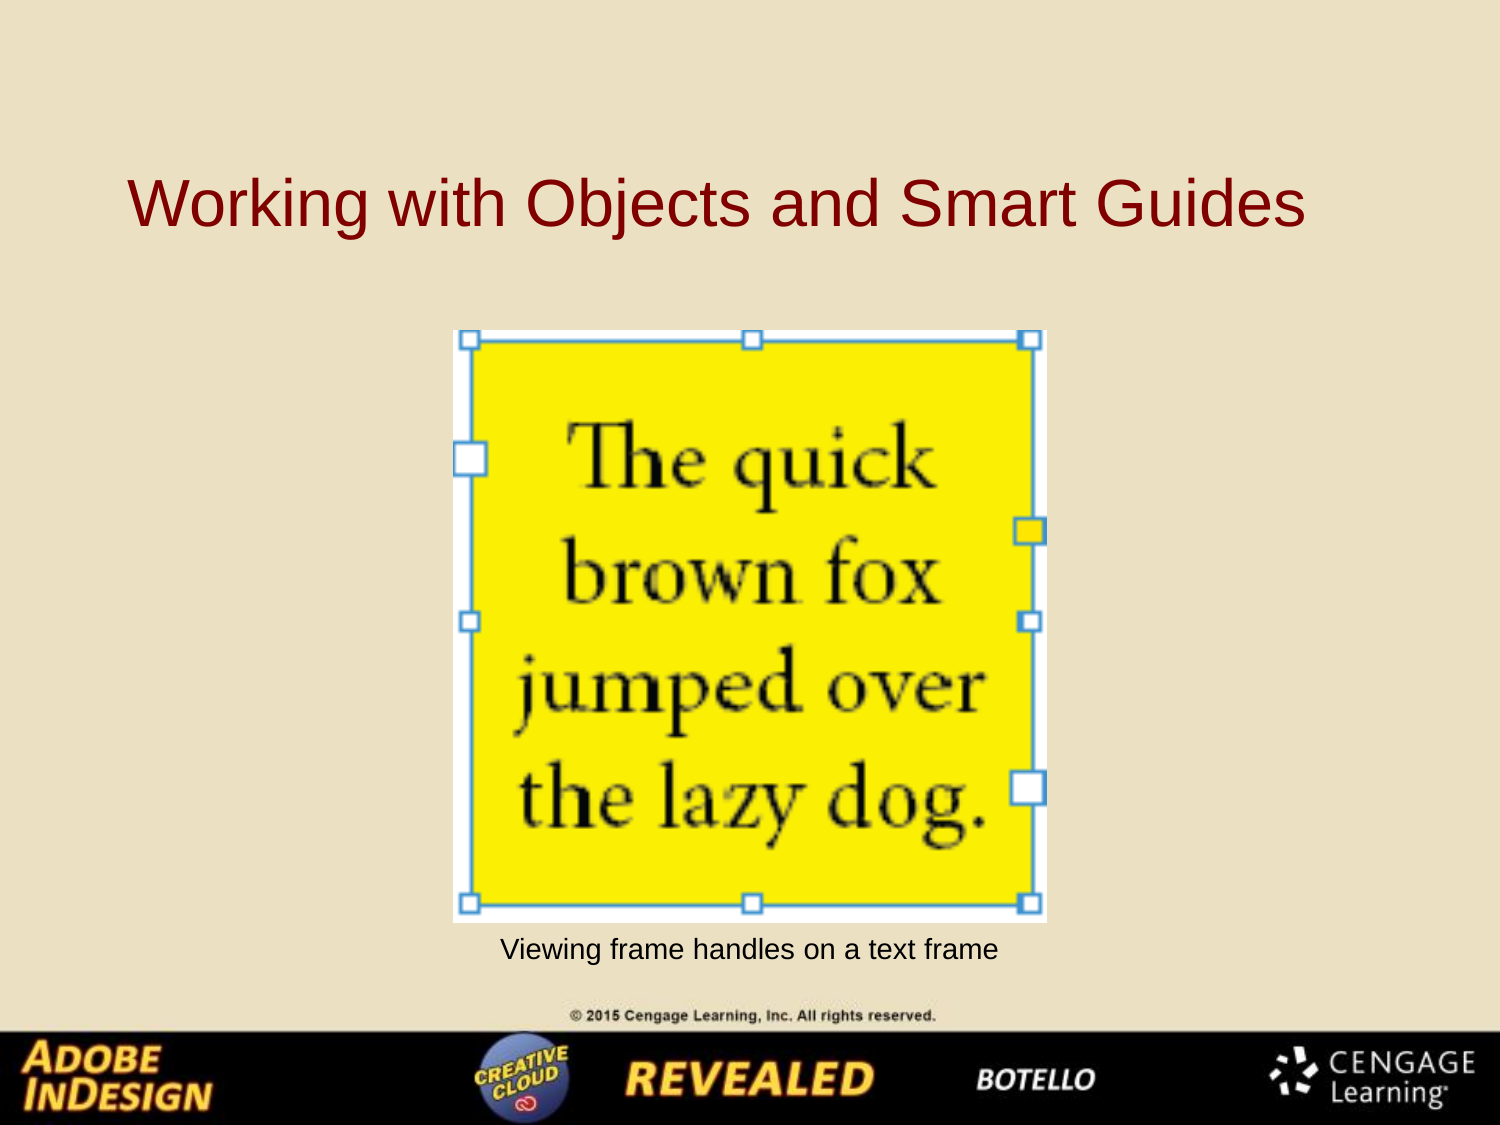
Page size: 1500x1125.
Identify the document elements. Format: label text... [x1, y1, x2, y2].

picture [0, 0, 1500, 924]
title Working with Objects and Smart Guides [112, 99, 1388, 300]
picture [0, 973, 1500, 1125]
text_box Viewing frame handles on a text frame [0, 922, 1500, 973]
